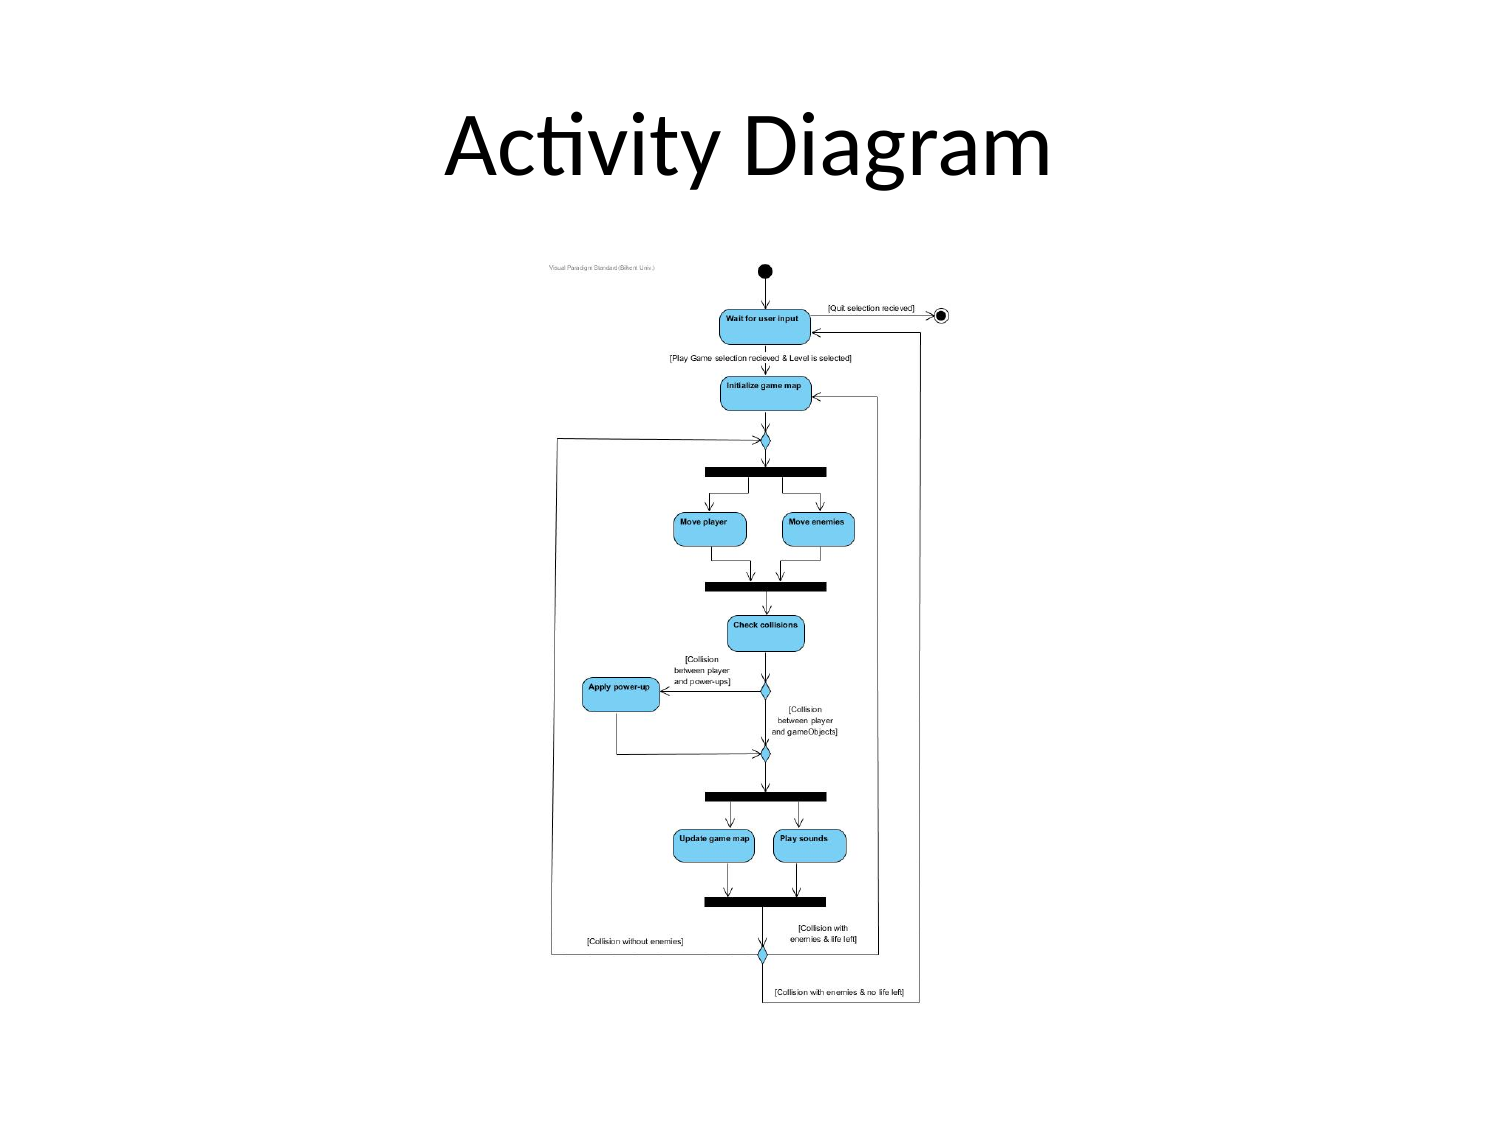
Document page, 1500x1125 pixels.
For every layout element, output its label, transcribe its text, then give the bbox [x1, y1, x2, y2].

title Activity Diagram [75, 45, 1425, 233]
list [549, 262, 951, 1006]
